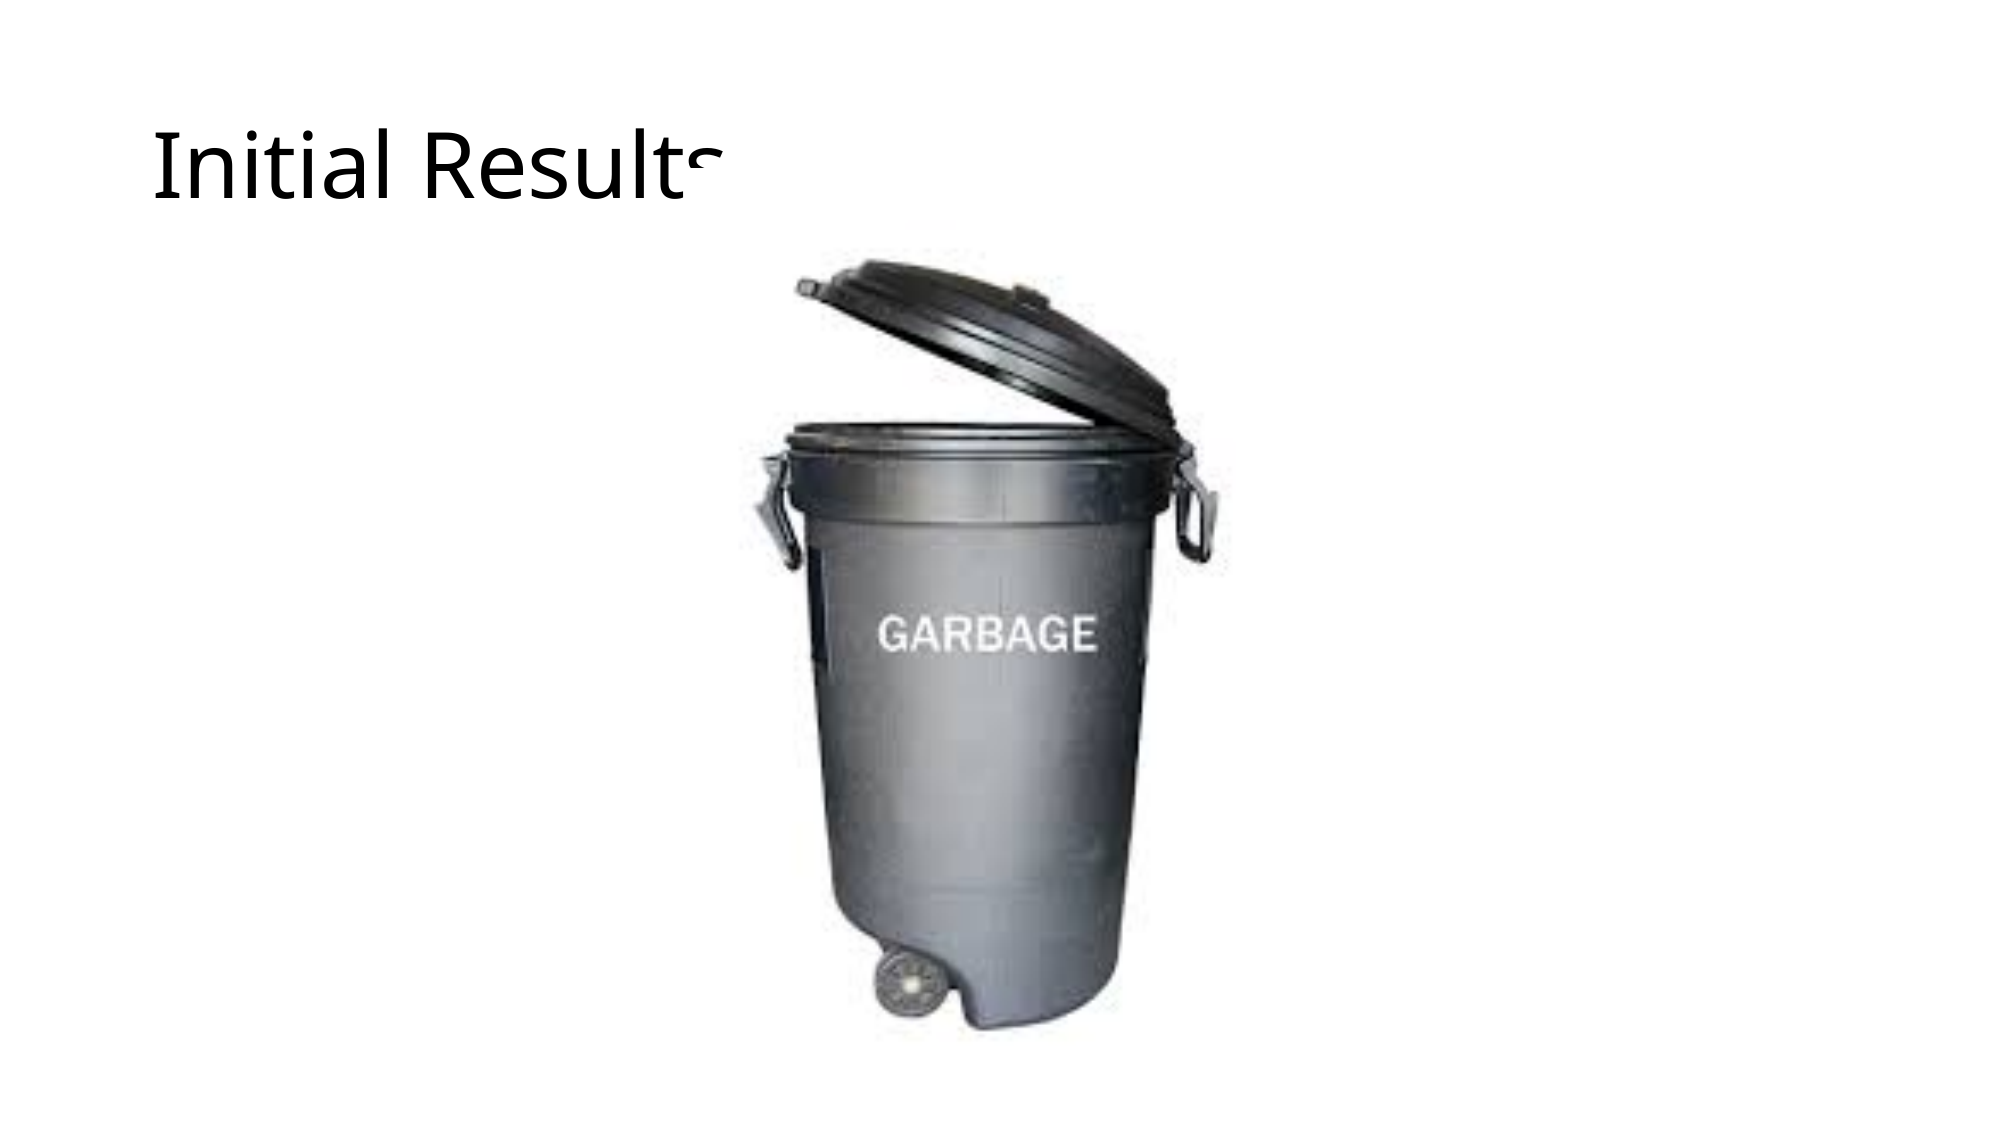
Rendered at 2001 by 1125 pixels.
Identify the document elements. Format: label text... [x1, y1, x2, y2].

picture [686, 168, 1314, 1101]
title Initial Results [137, 59, 1863, 278]
